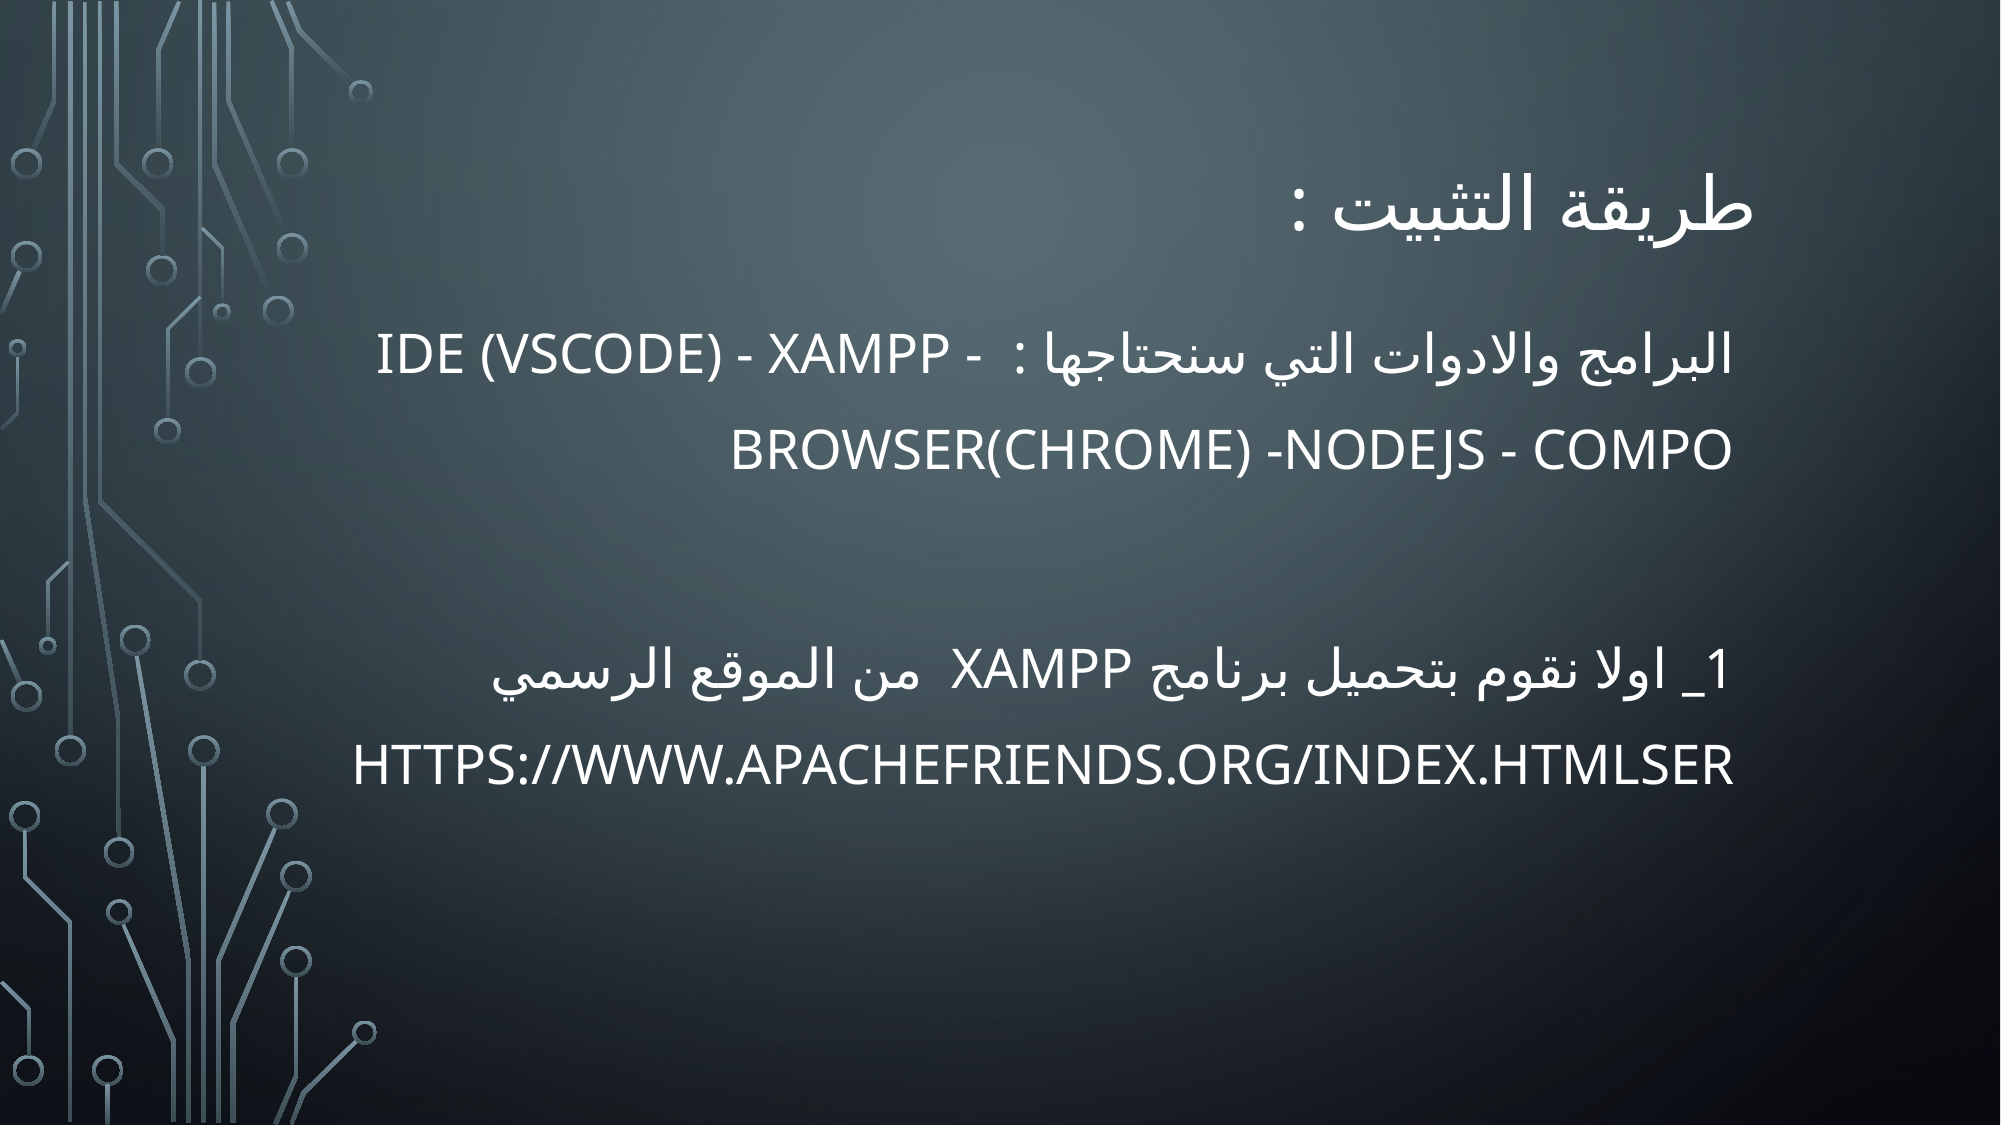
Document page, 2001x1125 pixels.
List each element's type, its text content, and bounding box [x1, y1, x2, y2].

subtitle البرامج والادوات التي سنحتاجها : ide (vscode) - xampp - browser(chrome) -nodejs - compo 1_ اولا نقوم بتحميل برنامج xampp من الموقع الرسمي https://www.apachefriends.org/index.htmlser [307, 291, 1750, 863]
title طريقة التثبيت : [330, 154, 1773, 259]
